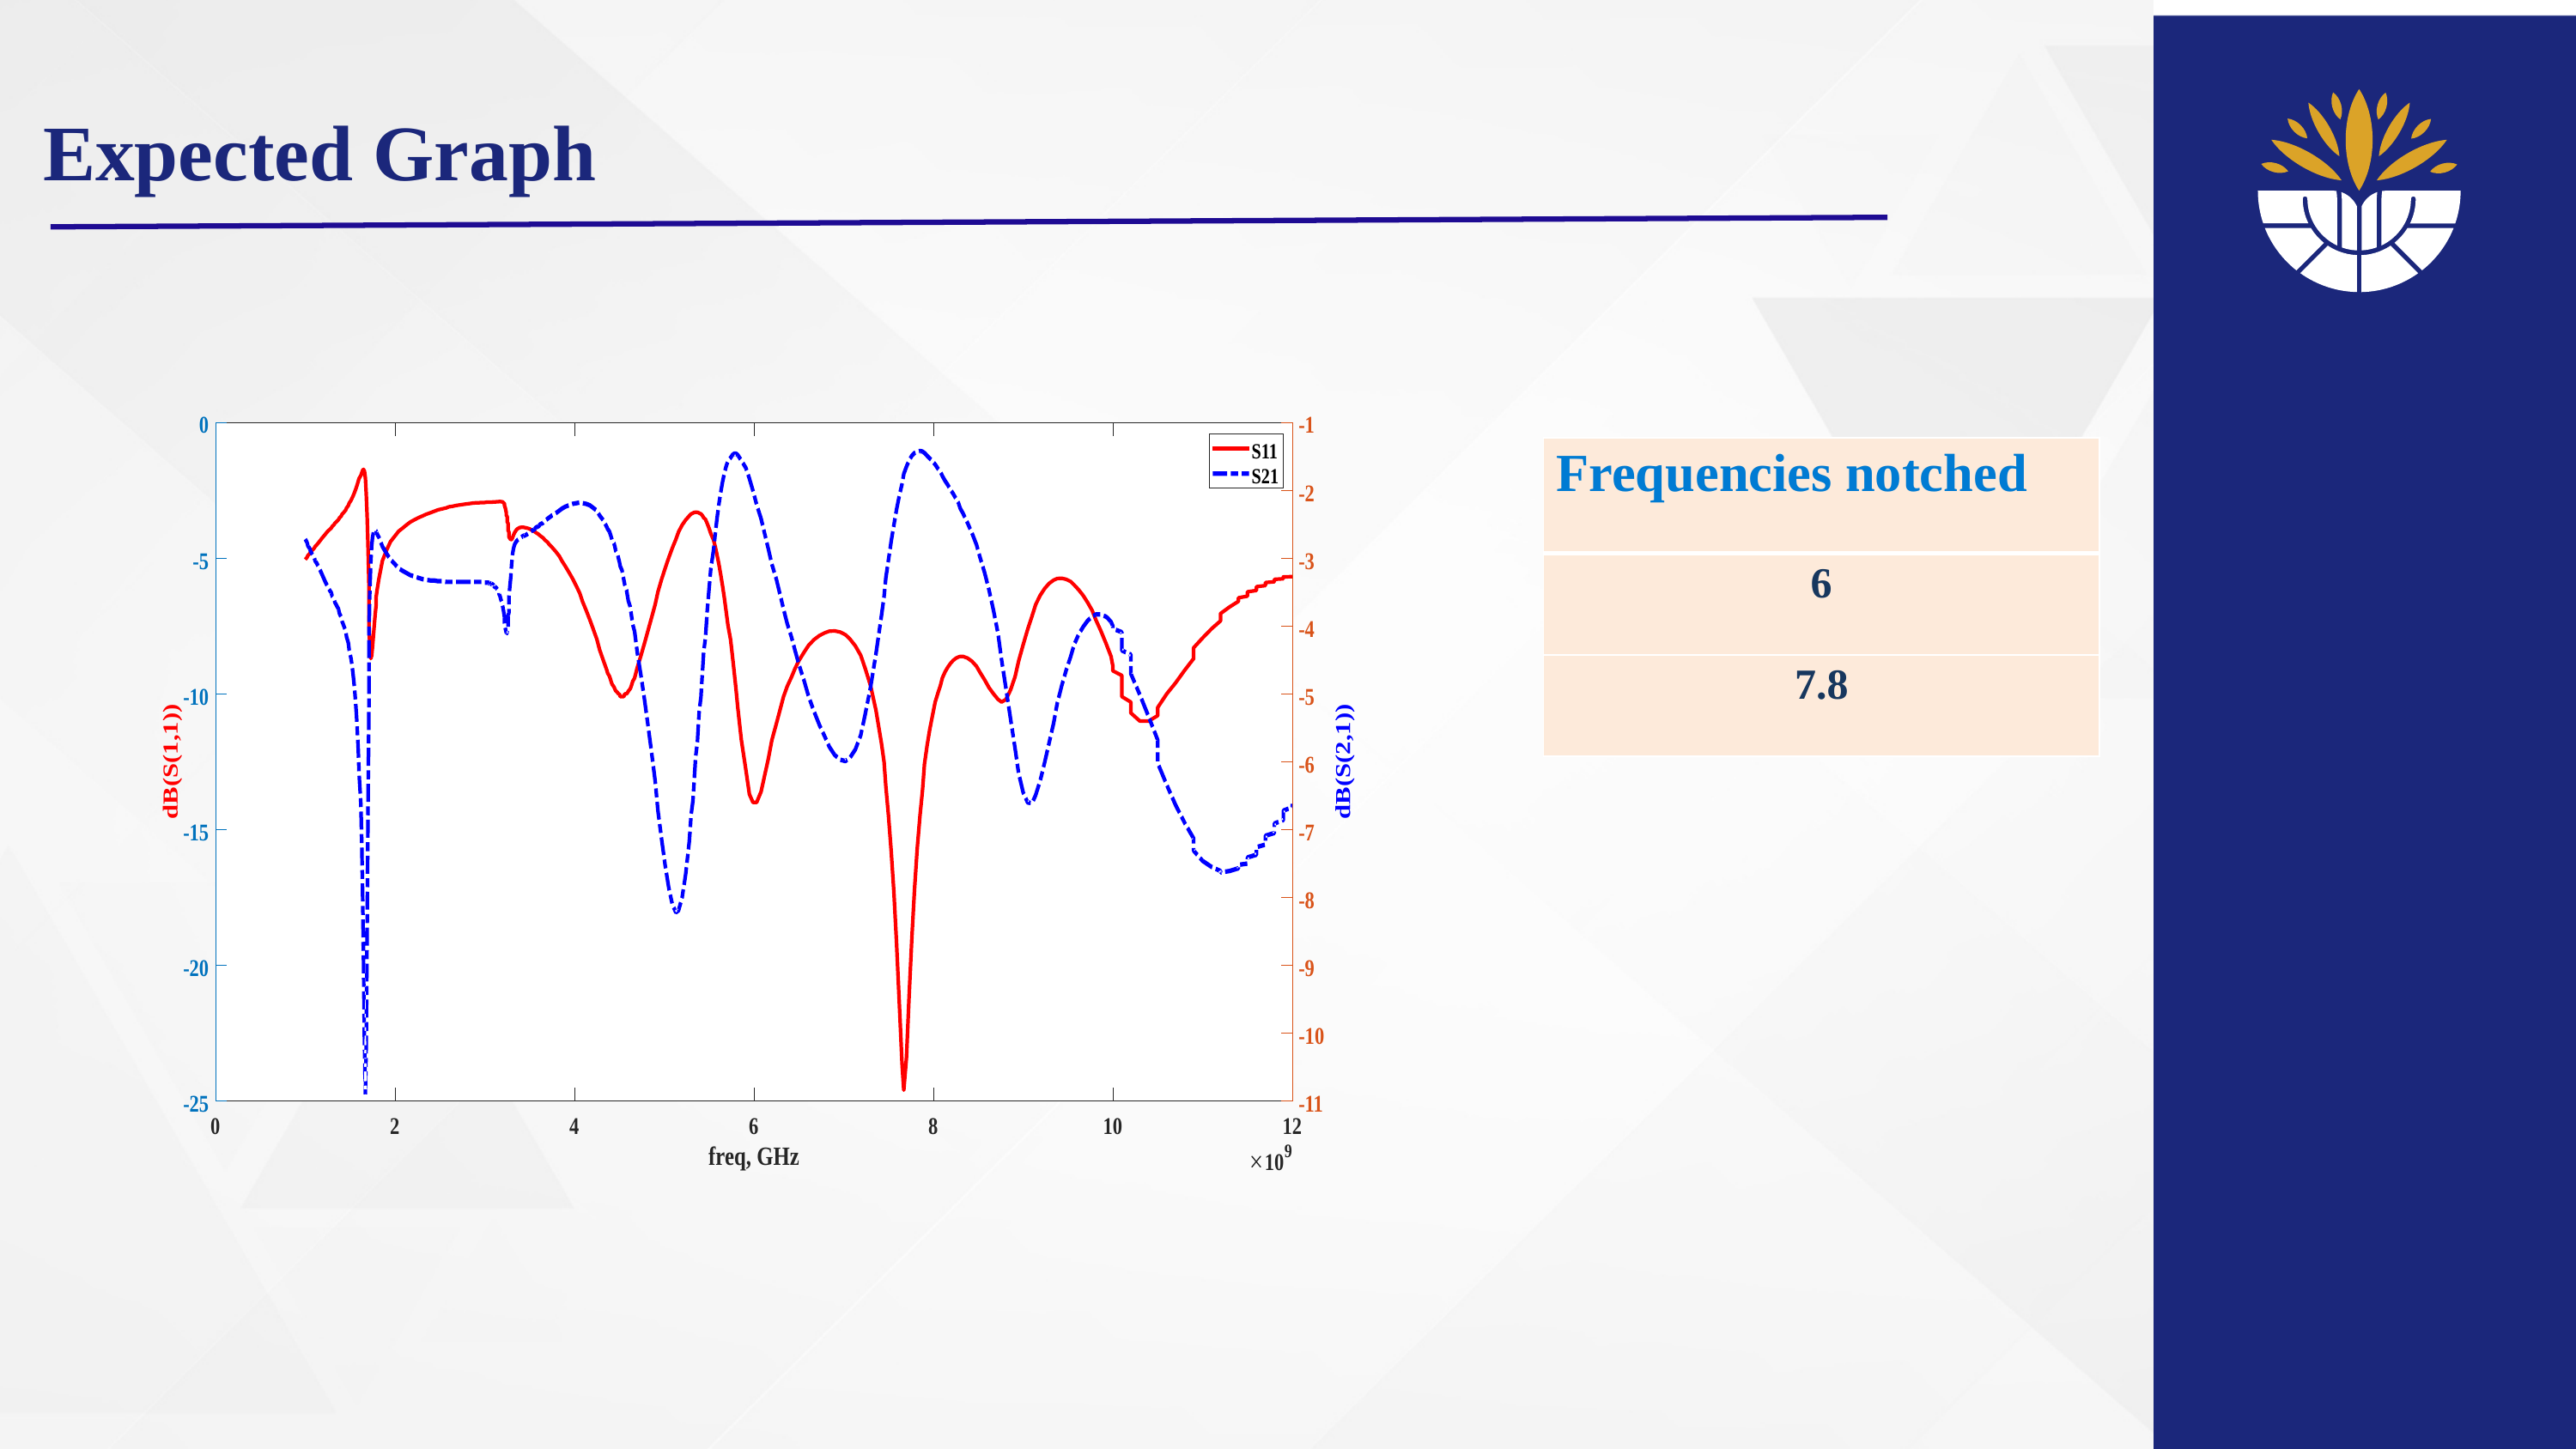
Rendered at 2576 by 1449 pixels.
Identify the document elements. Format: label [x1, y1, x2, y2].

text_box [2253, 85, 2465, 296]
picture [0, 0, 2576, 1449]
